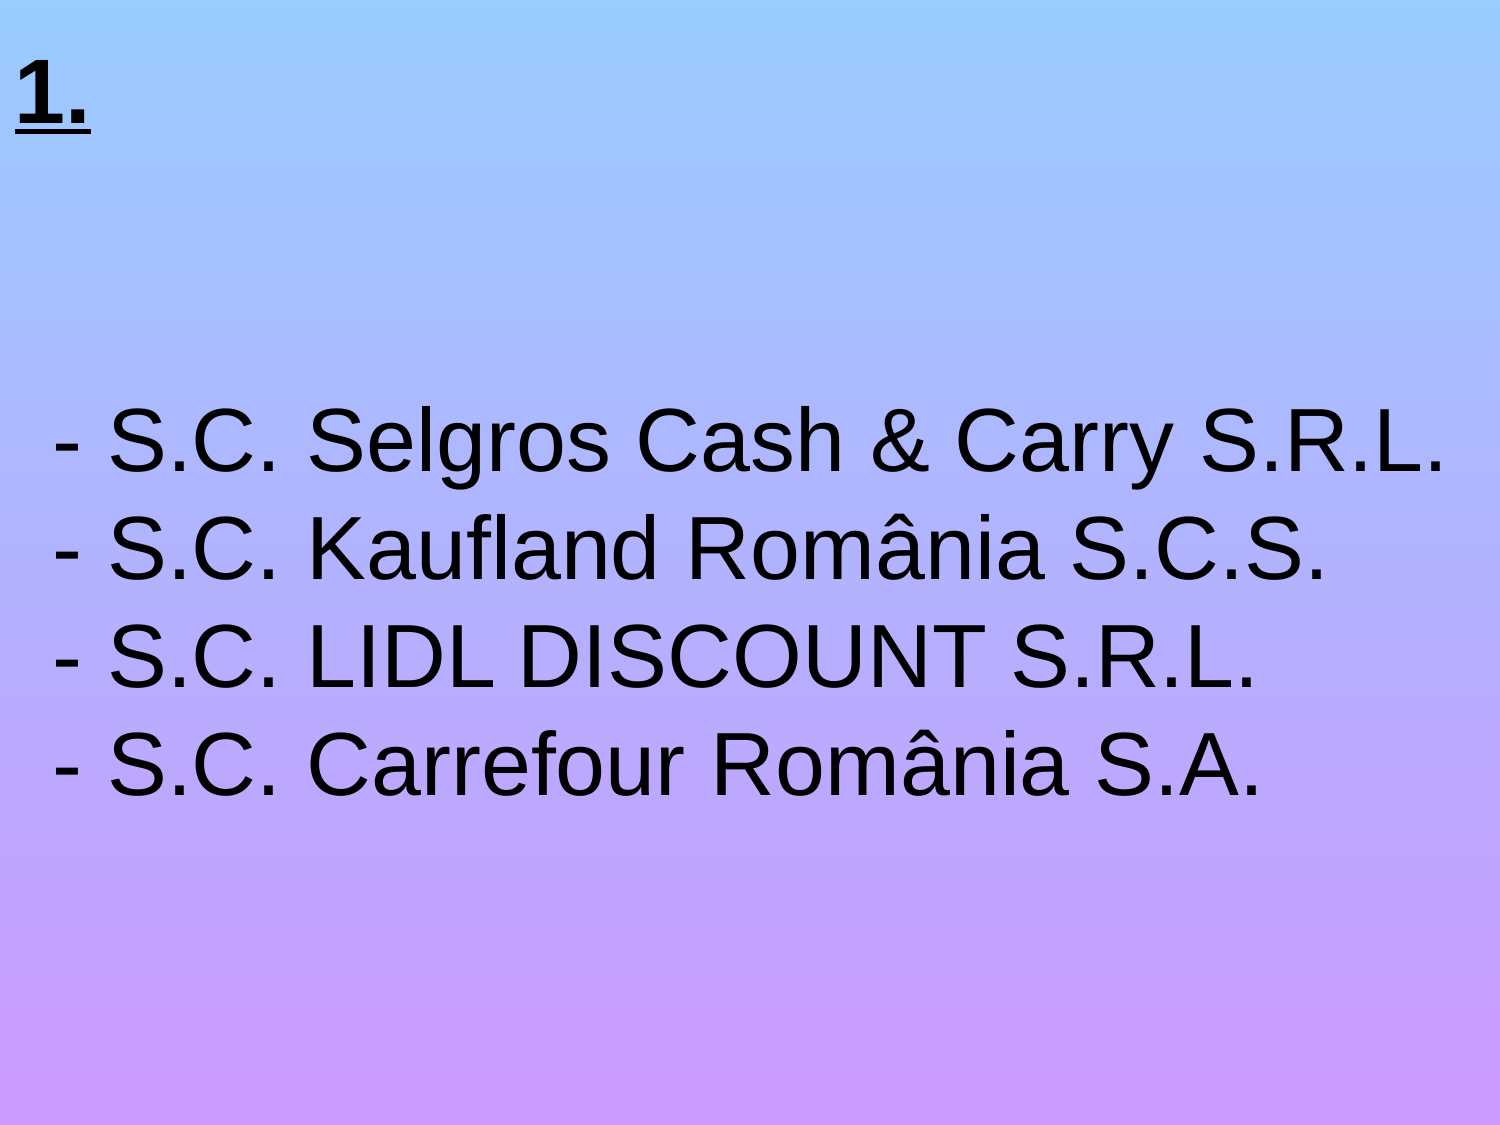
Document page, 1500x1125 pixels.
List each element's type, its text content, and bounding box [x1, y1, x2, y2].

text_box 1. [0, 24, 1375, 150]
title - S.C. Selgros Cash & Carry S.R.L. - S.C. Kaufland România S.C.S. - S.C. LIDL DISCOUNT S.R.L. - S.C. Carrefour România S.A. [37, 249, 1475, 838]
